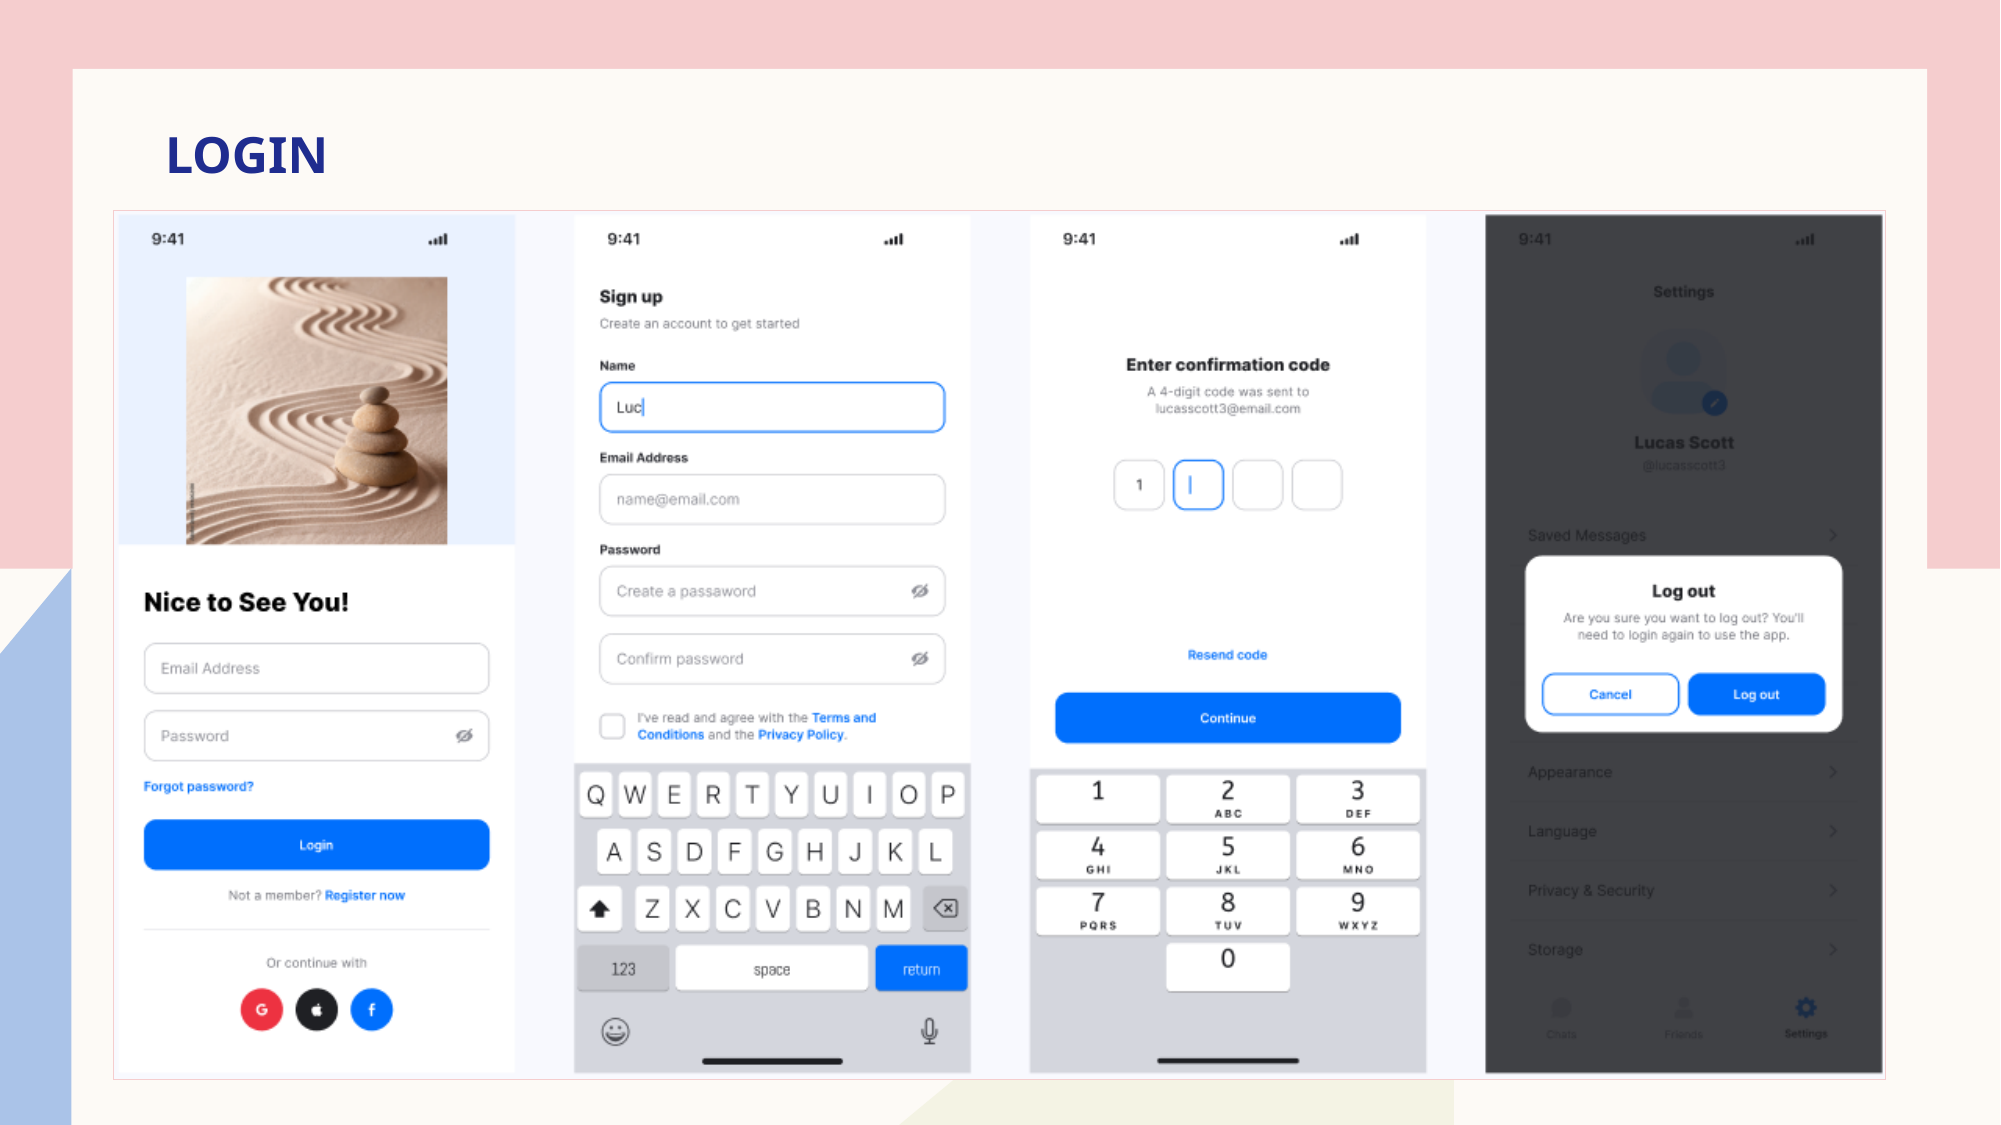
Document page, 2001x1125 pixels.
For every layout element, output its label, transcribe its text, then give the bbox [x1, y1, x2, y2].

title Login [150, 45, 1013, 184]
picture [113, 210, 1886, 1080]
